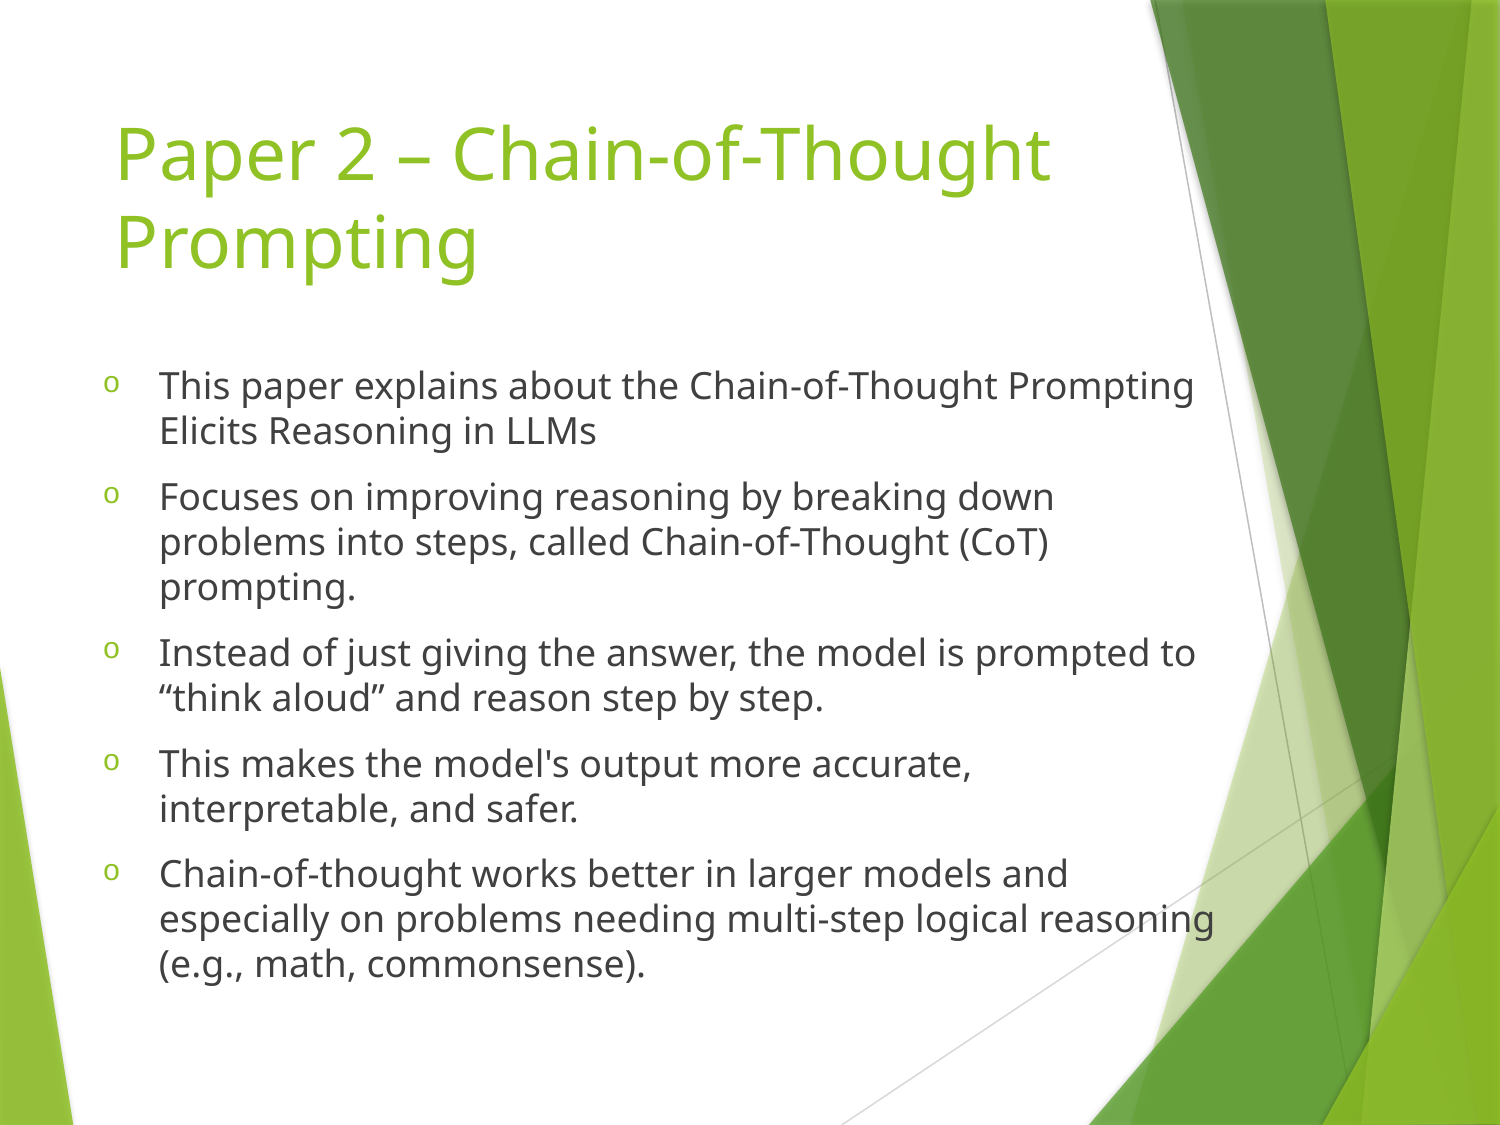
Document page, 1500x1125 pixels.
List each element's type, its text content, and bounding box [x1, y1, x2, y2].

list This paper explains about the Chain-of-Thought Prompting Elicits Reasoning in LLMs Focuses on improving reasoning by breaking down problems into steps, called Chain-of-Thought (CoT) prompting. Instead of just giving the answer, the model is prompted to “think aloud” and reason step by step. This makes the model's output more accurate, interpretable, and safer. Chain-of-thought works better in larger models and especially on problems needing multi-step logical reasoning (e.g., math, commonsense). [87, 354, 1235, 1025]
title Paper 2 – Chain-of-Thought Prompting [99, 99, 1142, 317]
